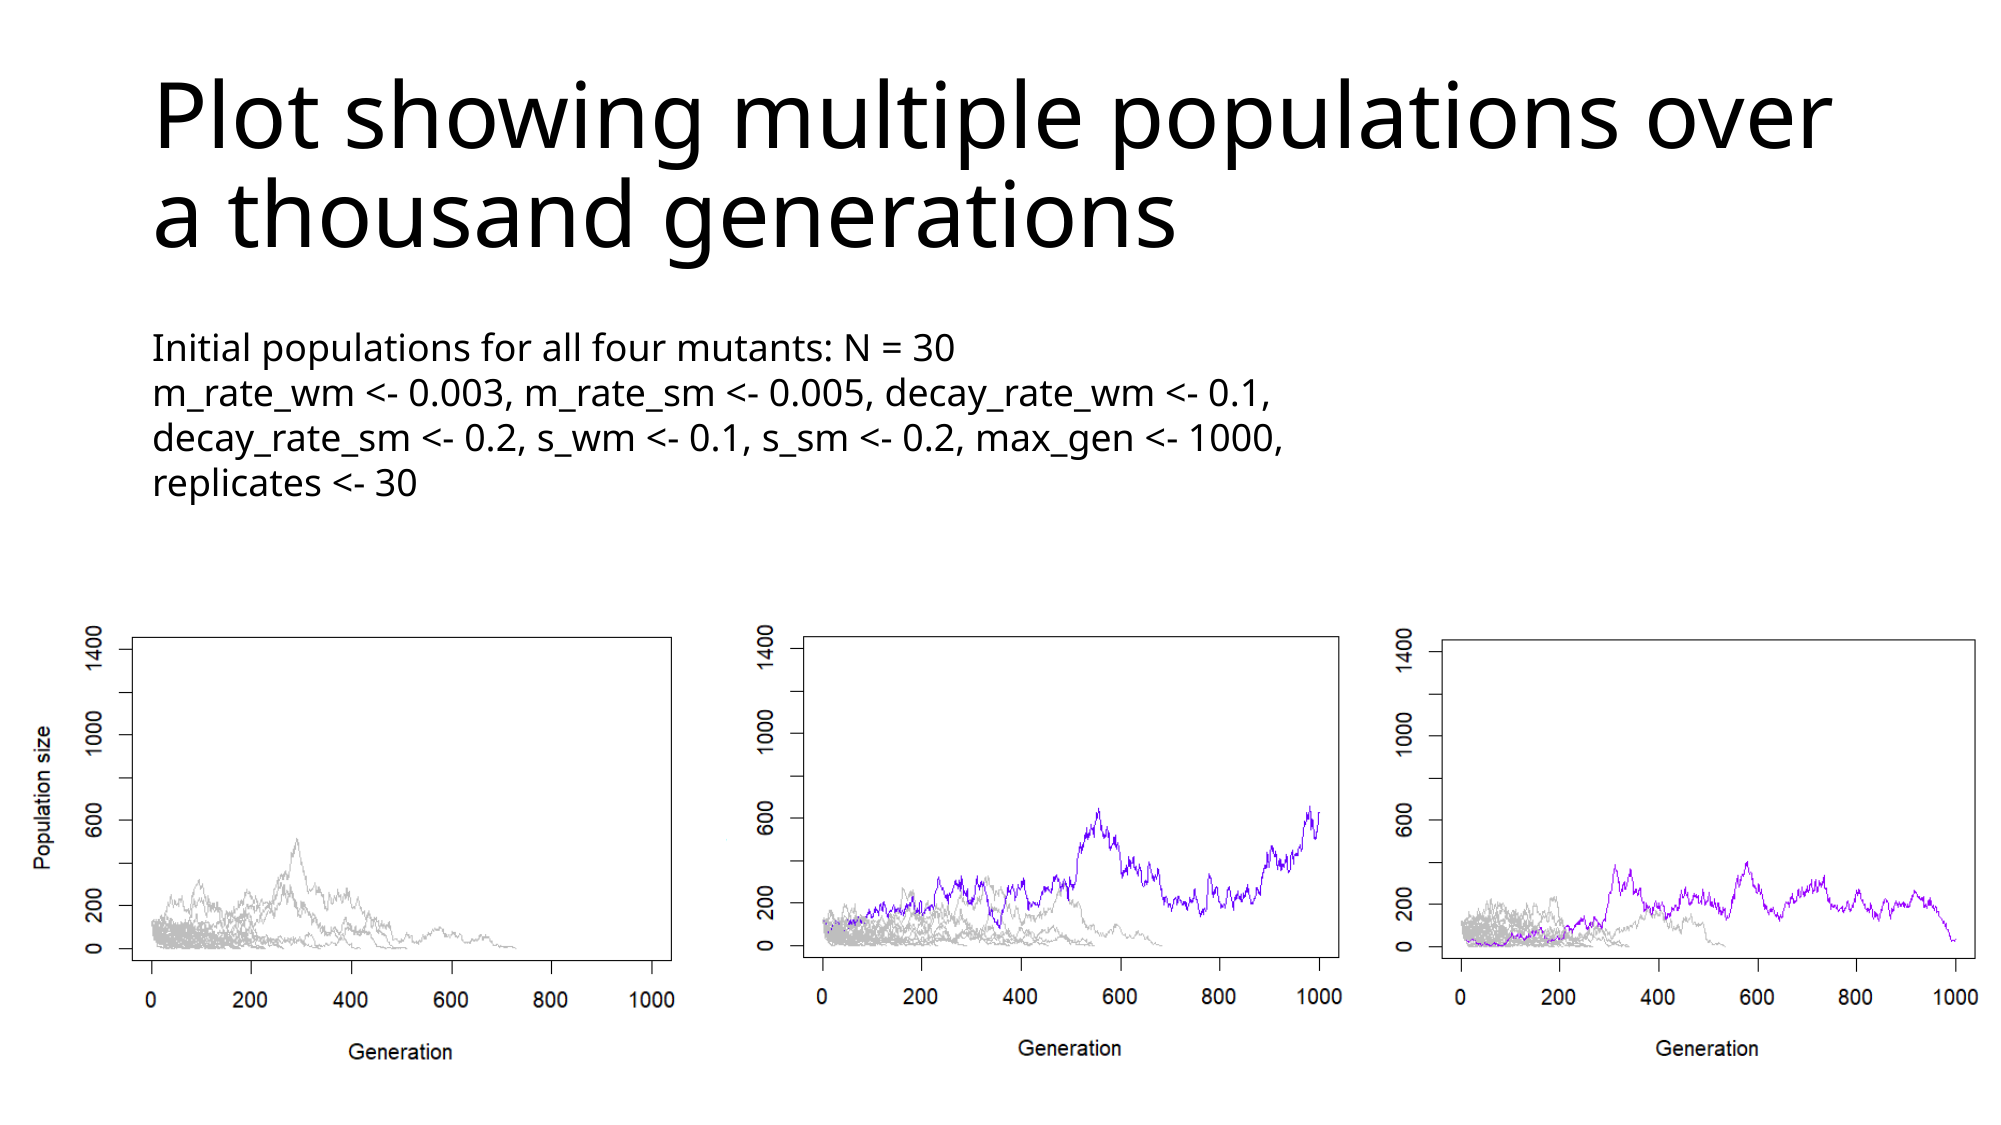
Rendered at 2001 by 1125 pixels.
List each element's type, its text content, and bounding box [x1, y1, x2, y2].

title Plot showing multiple populations over a thousand generations [137, 59, 1863, 278]
text_box Initial populations for all four mutants: N = 30 m_rate_wm <- 0.003, m_rate_sm <- 0.005, decay_rate_wm <- 0.1, decay_rate_sm <- 0.2, s_wm <- 0.1, s_sm <- 0.2, max_gen <- 1000, replicates <- 30 [137, 316, 1441, 512]
picture [26, 531, 2001, 1093]
